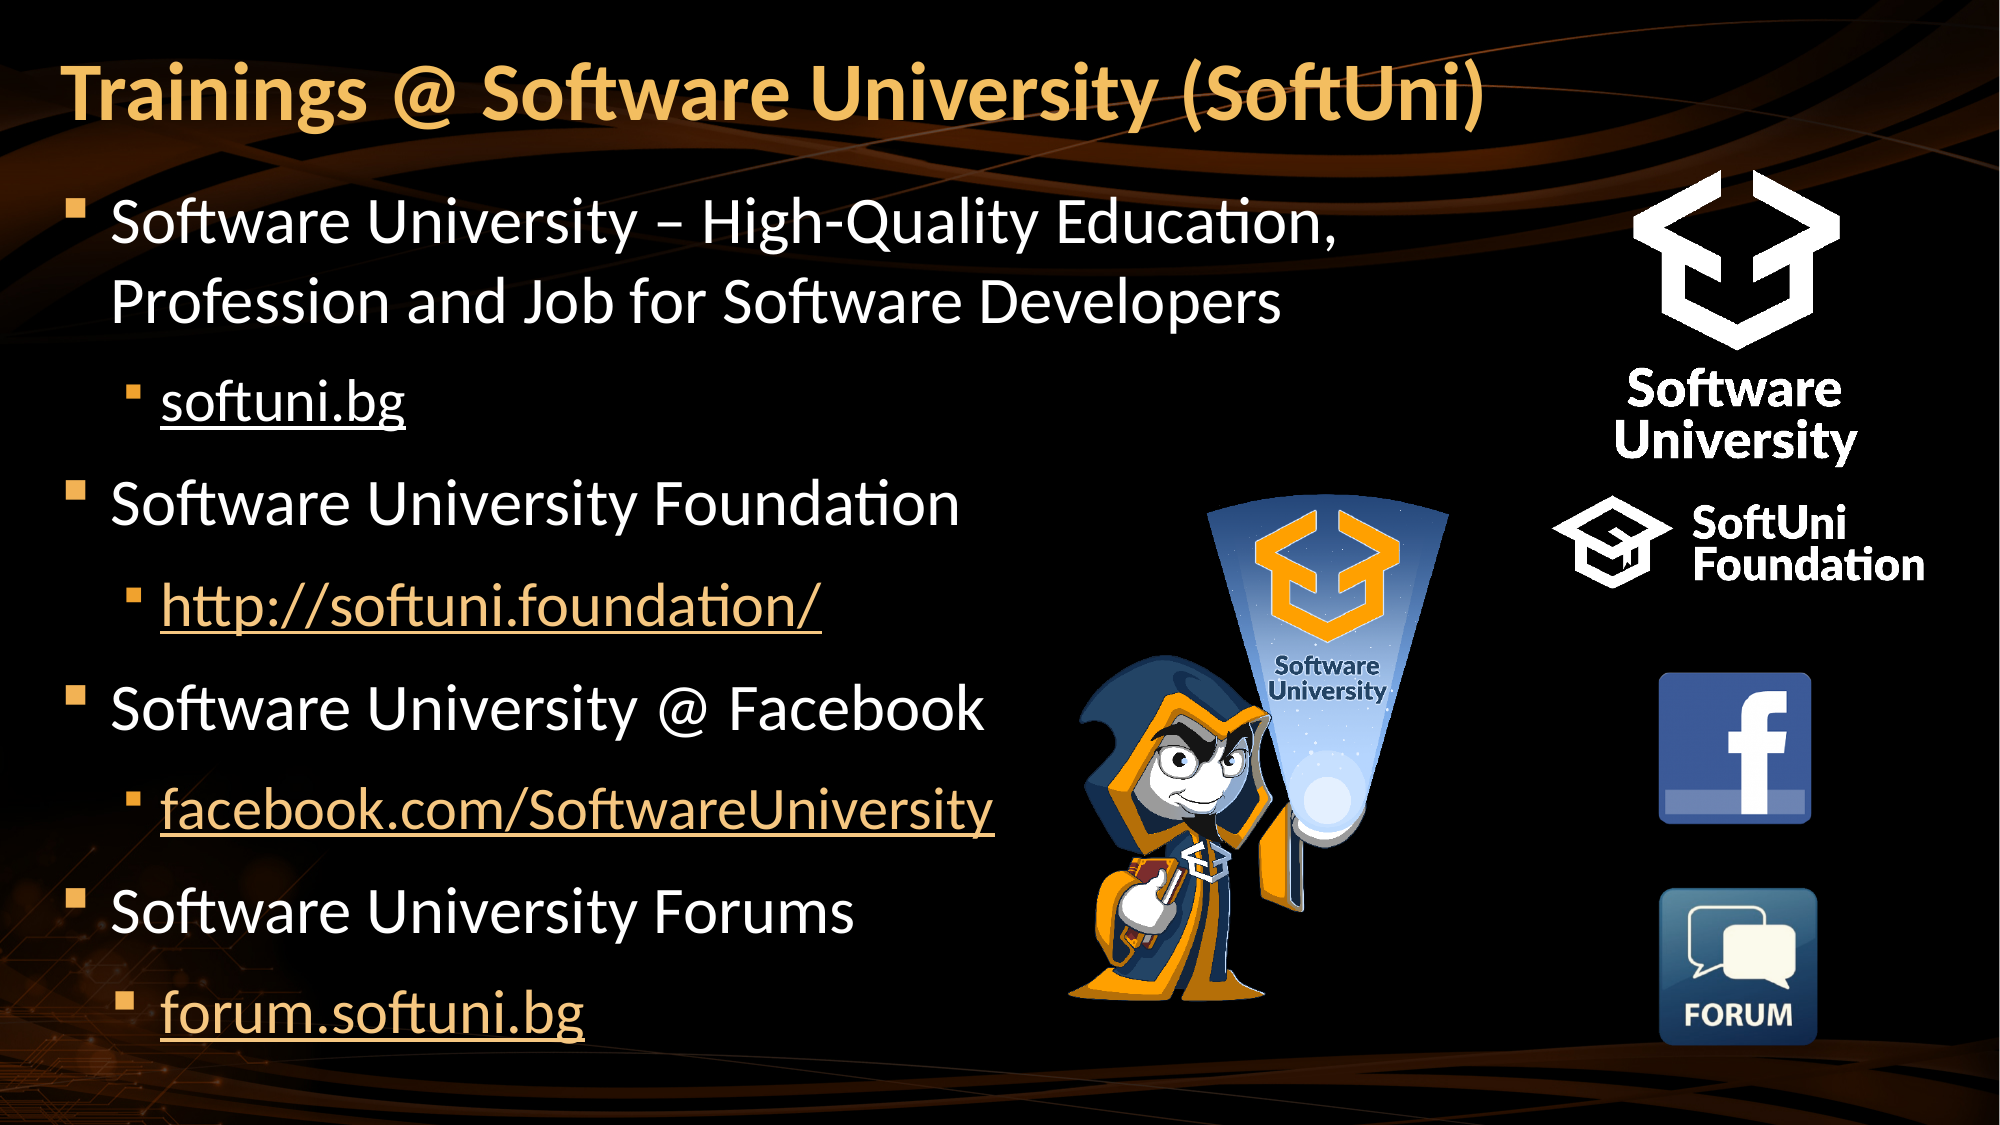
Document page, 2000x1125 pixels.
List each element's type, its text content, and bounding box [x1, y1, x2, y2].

picture [0, 0, 2000, 1125]
list Software University – High-Quality Education, Profession and Job for Software Developers softuni.bg Software University Foundation http://softuni.foundation/ Software University @ Facebook facebook.com/SoftwareUniversity Software University Forums forum.softuni.bg [42, 170, 1591, 1096]
title Trainings @ Software University (SoftUni) [42, 16, 1532, 170]
